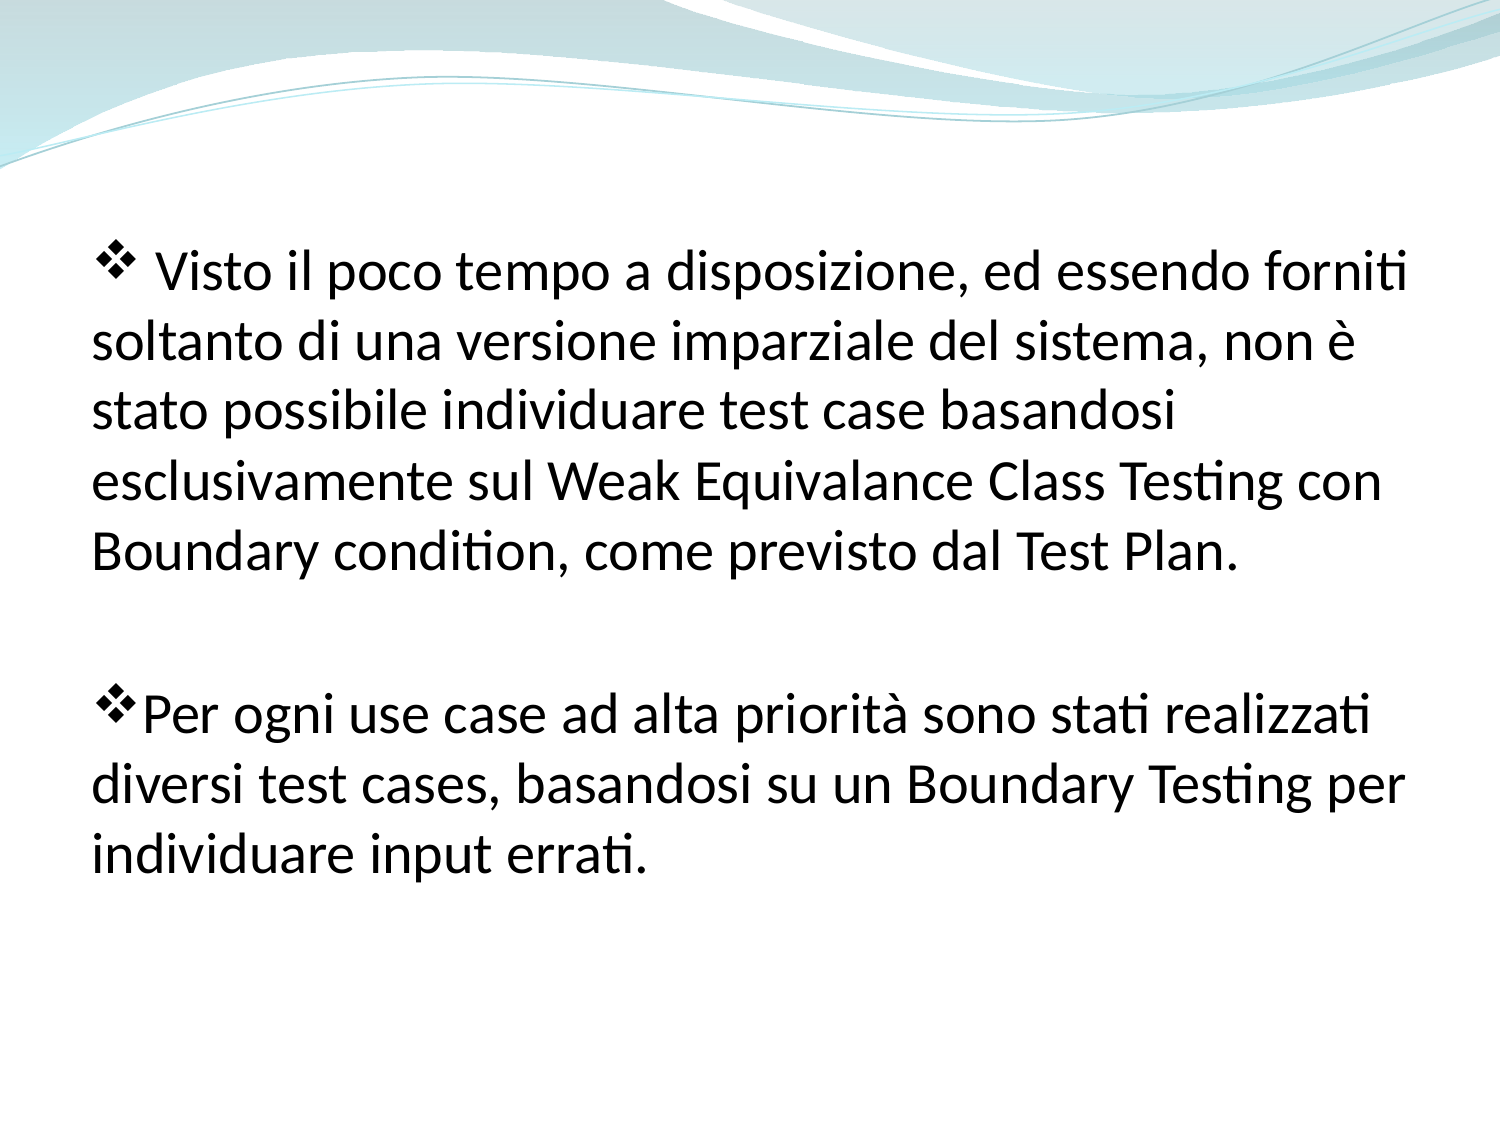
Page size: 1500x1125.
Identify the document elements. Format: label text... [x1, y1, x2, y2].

text_box Visto il poco tempo a disposizione, ed essendo forniti soltanto di una versione imparziale del sistema, non è stato possibile individuare test case basandosi esclusivamente sul Weak Equivalance Class Testing con Boundary condition, come previsto dal Test Plan. Per ogni use case ad alta priorità sono stati realizzati diversi test cases, basandosi su un Boundary Testing per individuare input errati. [76, 231, 1459, 634]
